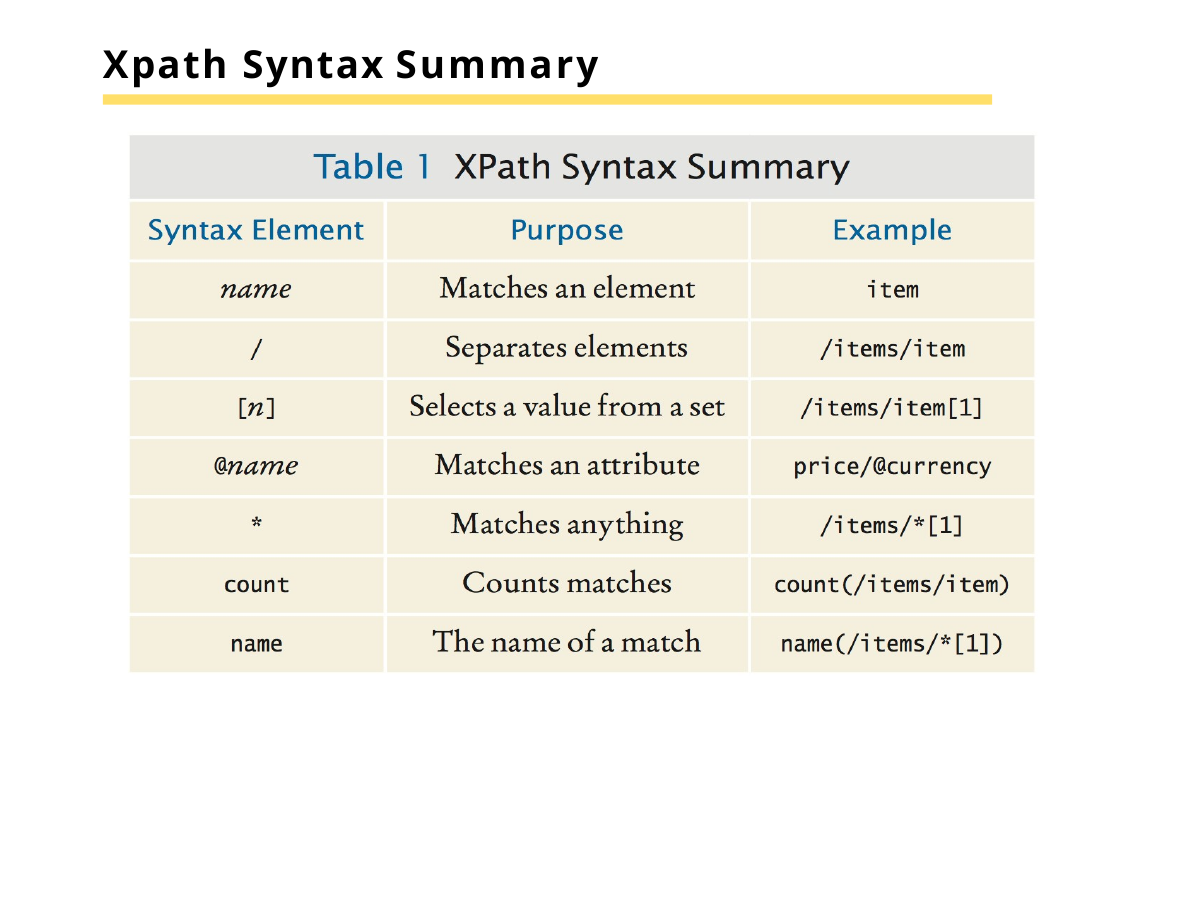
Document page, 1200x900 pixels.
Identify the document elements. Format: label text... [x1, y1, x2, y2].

title Xpath Syntax Summary [100, 39, 1100, 191]
text_box [127, 131, 1040, 676]
